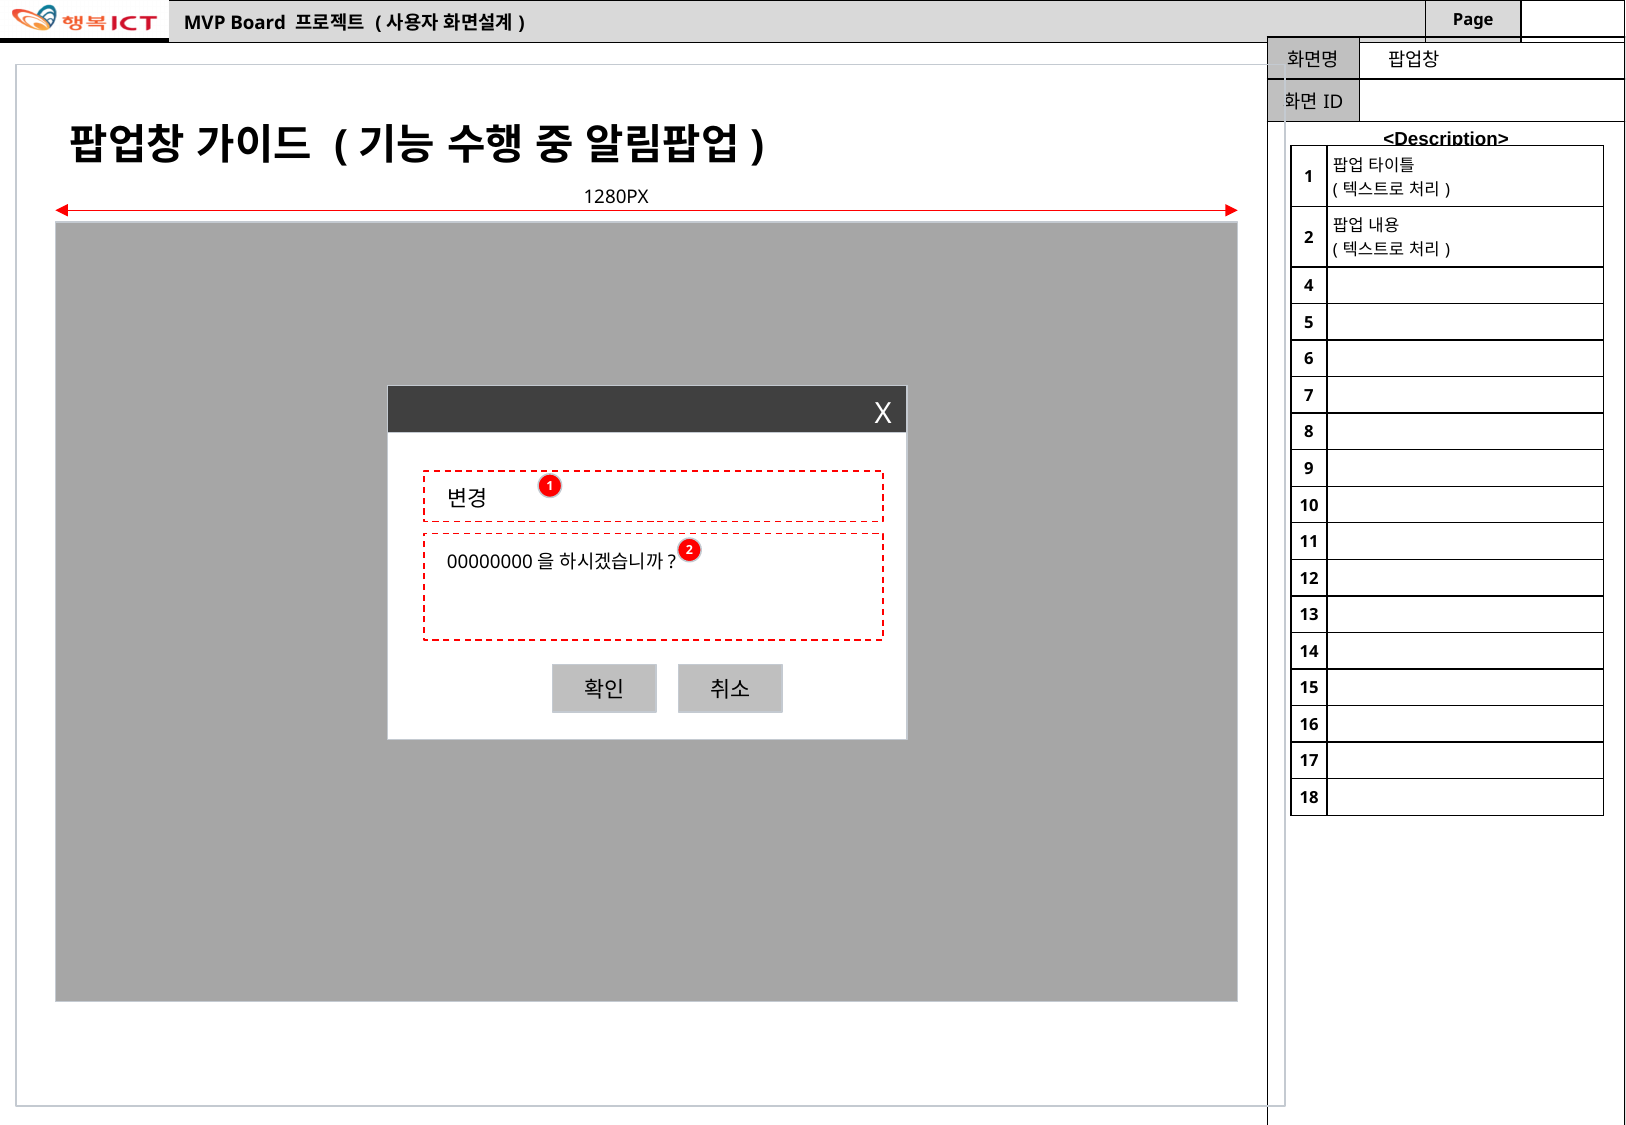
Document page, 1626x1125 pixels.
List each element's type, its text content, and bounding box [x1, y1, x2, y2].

table_cell [1328, 743, 1603, 778]
text_box [55, 222, 1238, 1002]
table_cell 14 [1292, 633, 1326, 668]
text_box 취소 [678, 664, 782, 712]
table_cell 10 [1292, 487, 1326, 522]
table_cell 팝업 내용 (텍스트로 처리) [1328, 207, 1603, 266]
table_cell 16 [1292, 706, 1326, 741]
table_cell 6 [1292, 341, 1326, 376]
table_cell 12 [1292, 560, 1326, 595]
table_cell 4 [1292, 268, 1326, 303]
text_box 1280PX [583, 184, 649, 208]
table_cell [1328, 450, 1603, 486]
text_box 변경 [447, 484, 488, 511]
table_cell 2 [1292, 207, 1326, 266]
table_cell [1328, 487, 1603, 522]
text_box X [874, 394, 892, 430]
table_cell 7 [1292, 377, 1326, 412]
text_box [423, 470, 884, 522]
table_cell [1328, 523, 1603, 559]
text_box [16, 64, 1285, 1106]
table_header 팝업 타이틀 (텍스트로 처리) [1328, 146, 1603, 206]
table_cell 8 [1292, 414, 1326, 449]
table_cell [1328, 597, 1603, 632]
text_box 2 [677, 538, 702, 562]
table_header 1 [1292, 146, 1326, 206]
table_cell [1328, 341, 1603, 376]
table_cell [1328, 706, 1603, 741]
table_cell [1328, 377, 1603, 412]
text_box 확인 [552, 664, 657, 712]
table_cell 5 [1292, 304, 1326, 339]
text_box 1 [538, 473, 562, 498]
table_cell 13 [1292, 597, 1326, 632]
text_box [387, 385, 907, 433]
picture [0, 0, 169, 38]
text_box 팝업창 [1373, 40, 1527, 78]
table_cell [1328, 268, 1603, 303]
text_box [387, 433, 907, 740]
table_cell [1328, 779, 1603, 815]
table_cell [1328, 560, 1603, 595]
text_box 팝업창 가이드 (기능 수행 중 알림팝업) [69, 117, 765, 168]
table_cell 17 [1292, 743, 1326, 778]
table_cell [1328, 414, 1603, 449]
table_cell 18 [1292, 779, 1326, 815]
table_cell 9 [1292, 450, 1326, 486]
table_cell 11 [1292, 523, 1326, 559]
text_box [423, 533, 884, 640]
table_cell [1328, 633, 1603, 668]
table_cell [1328, 670, 1603, 705]
table_cell [1328, 304, 1603, 339]
text_box 00000000을 하시겠습니까? [446, 549, 677, 573]
table_cell 15 [1292, 670, 1326, 705]
